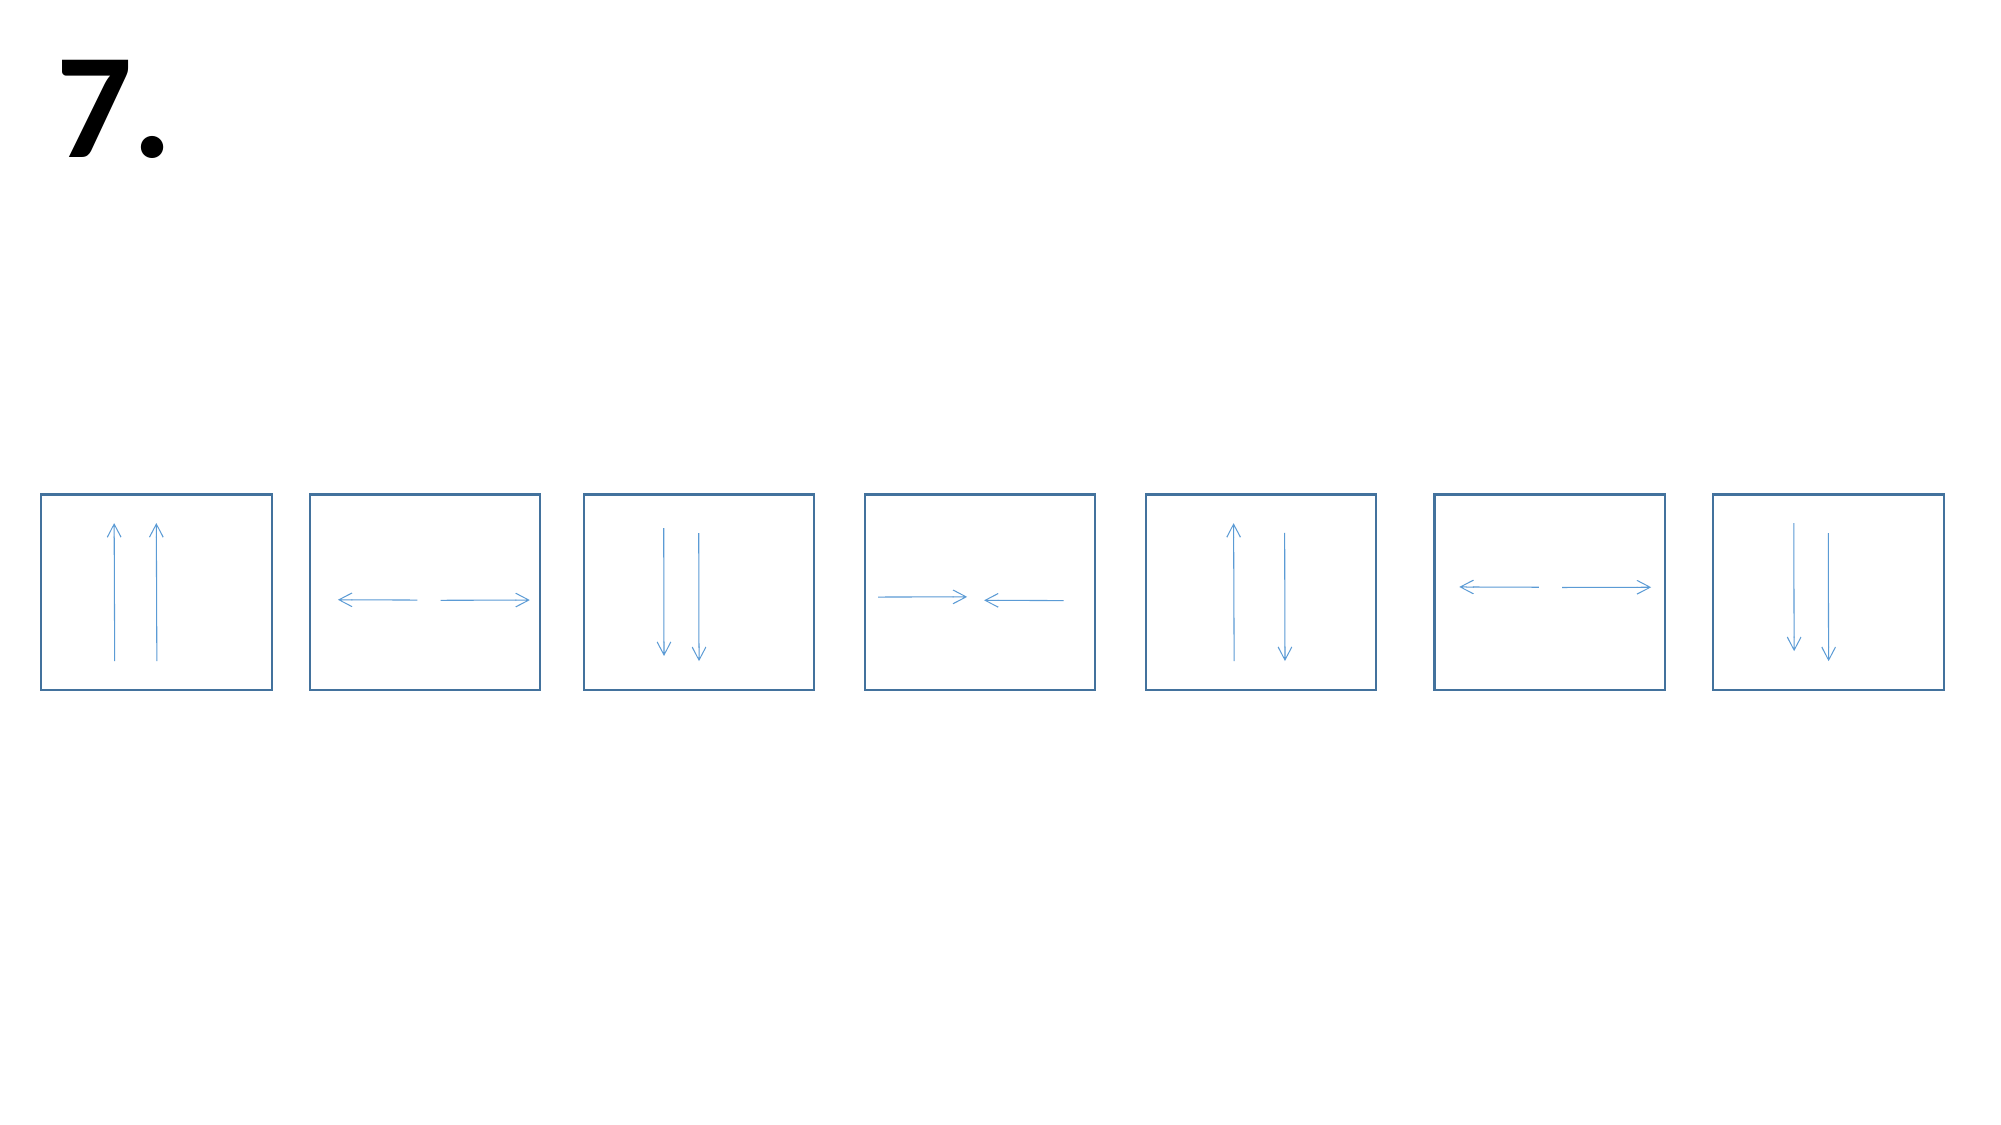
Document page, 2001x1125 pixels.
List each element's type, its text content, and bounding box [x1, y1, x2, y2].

text_box [583, 493, 815, 691]
text_box [309, 493, 541, 691]
text_box 7. [41, 0, 188, 195]
text_box [40, 493, 273, 691]
text_box [1433, 493, 1666, 691]
text_box [864, 493, 1096, 691]
text_box [1712, 493, 1945, 691]
text_box [1145, 493, 1377, 691]
